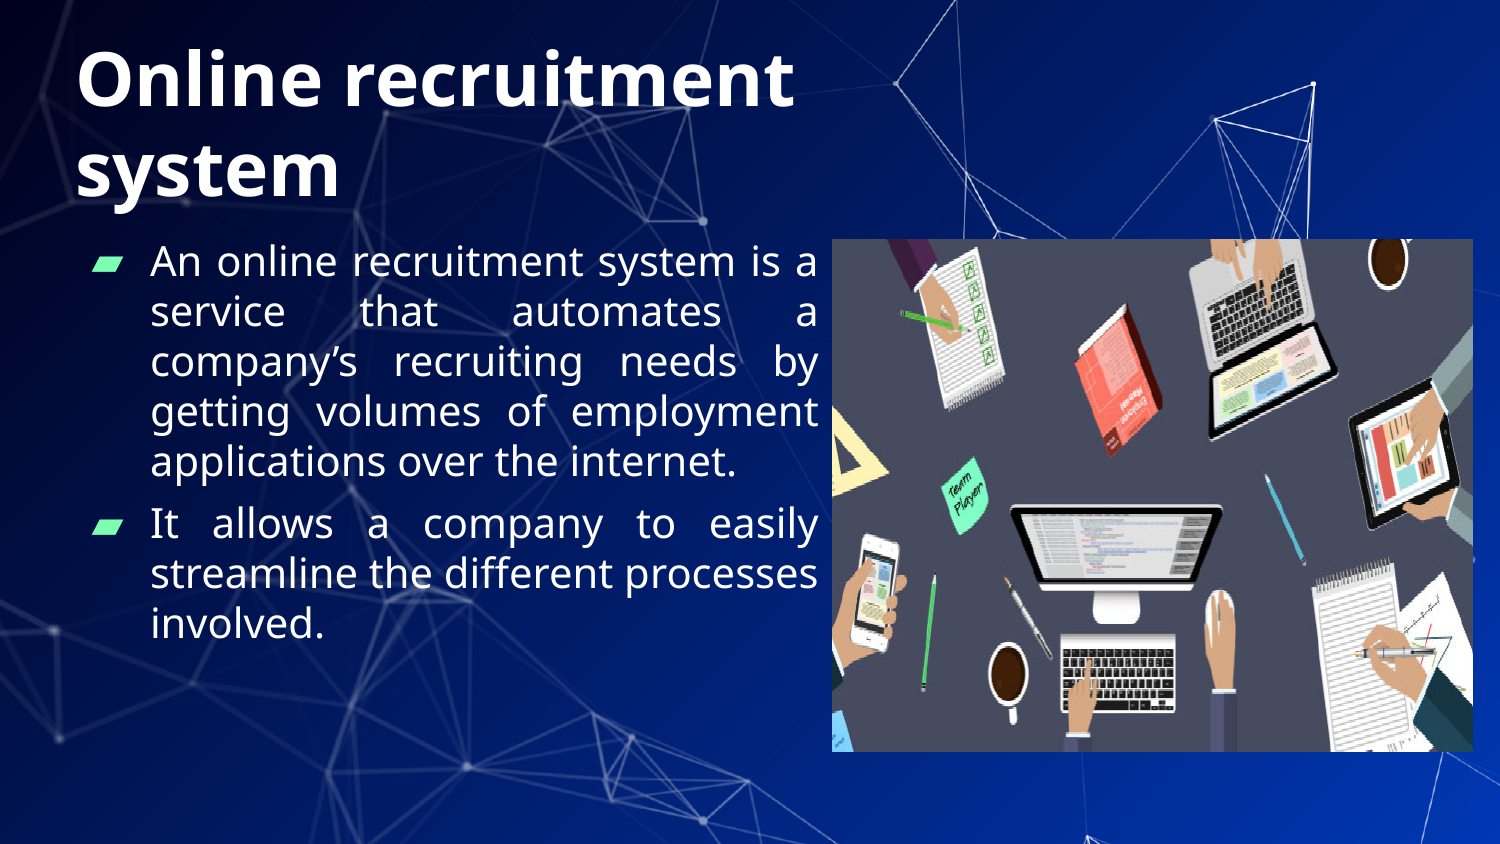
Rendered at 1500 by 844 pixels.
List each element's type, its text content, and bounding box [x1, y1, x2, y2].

list An online recruitment system is a service that automates a company’s recruiting needs by getting volumes of employment applications over the internet. It allows a company to easily streamline the different processes involved. [75, 234, 819, 752]
slide_number 6 [1391, 779, 1482, 844]
picture [0, 0, 1500, 844]
title Online recruitment system [75, 71, 1064, 212]
